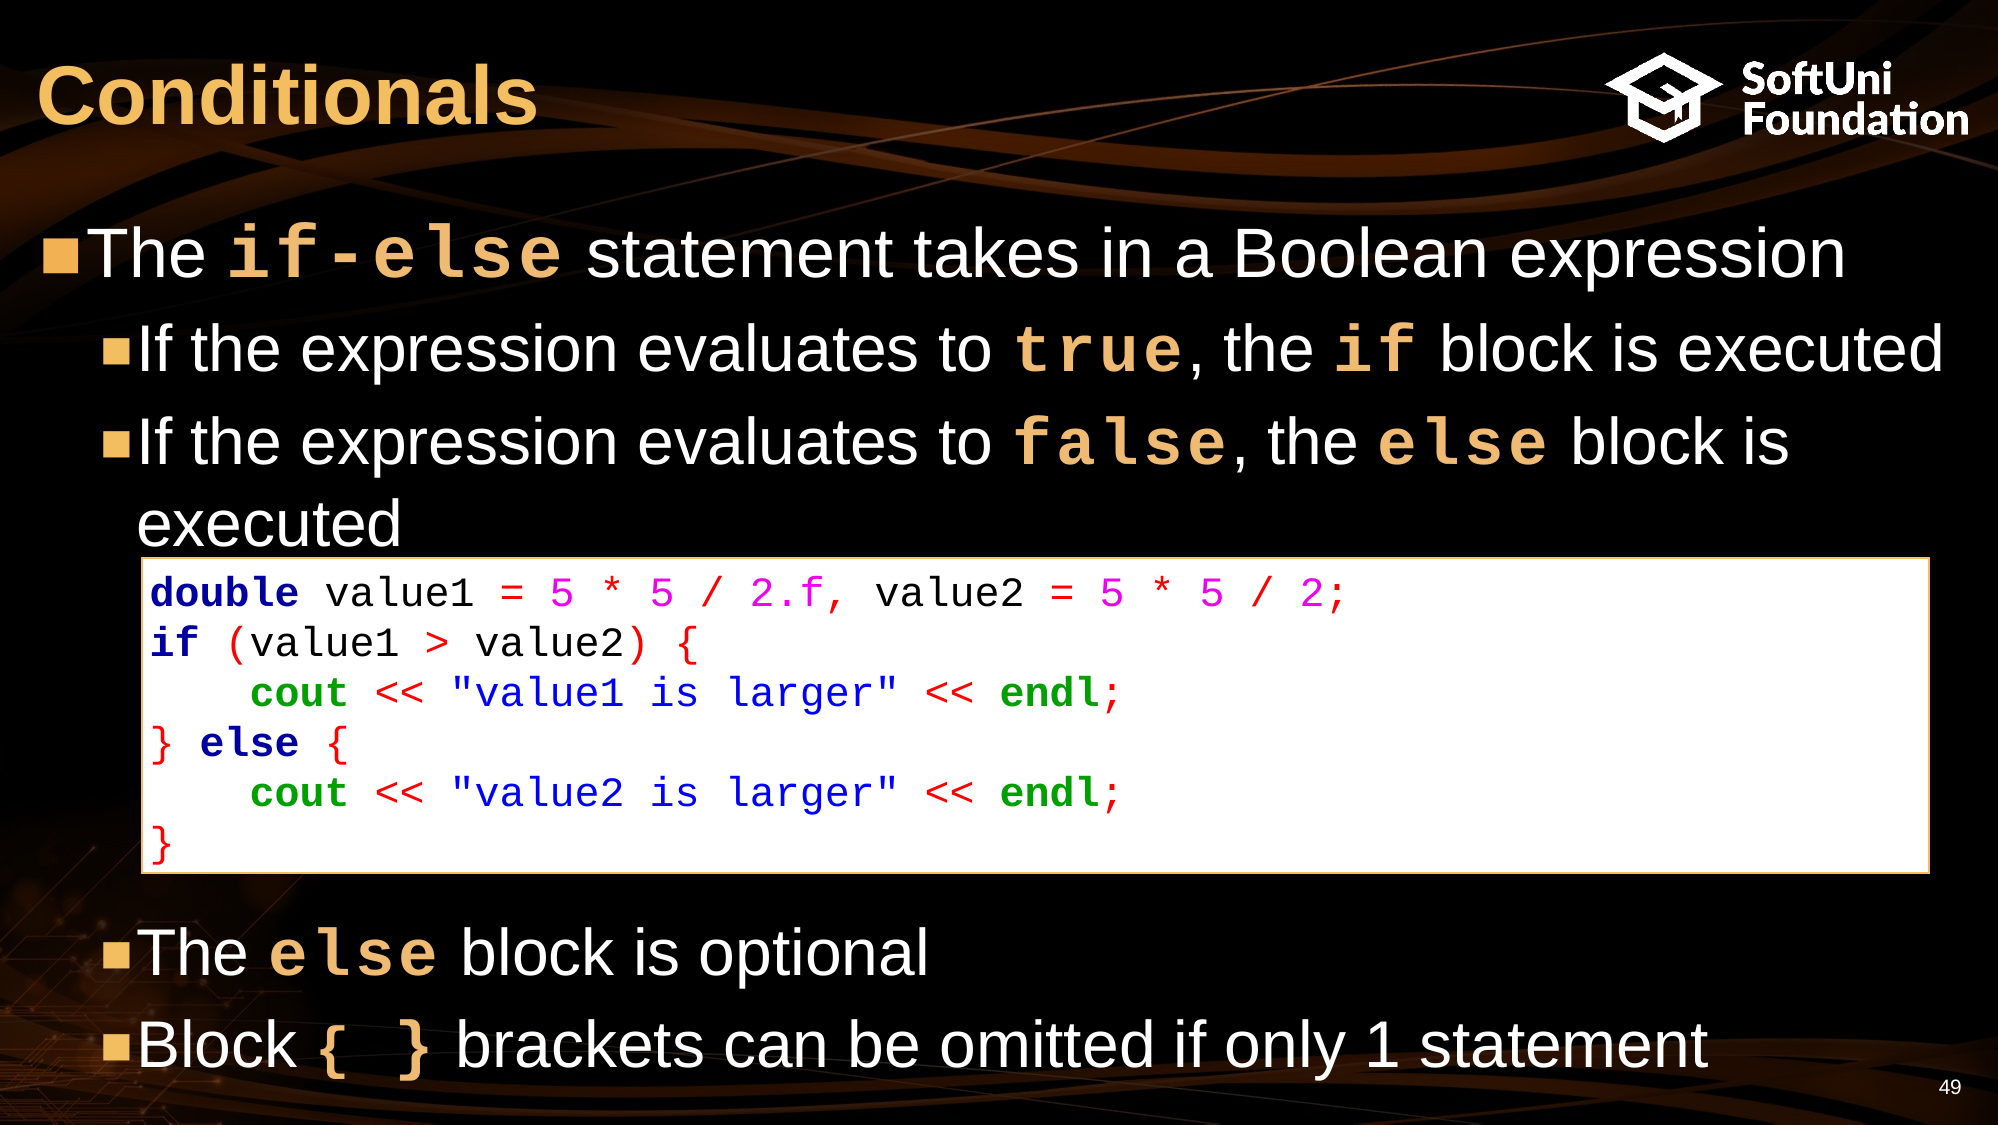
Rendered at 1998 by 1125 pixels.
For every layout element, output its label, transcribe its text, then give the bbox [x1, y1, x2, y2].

picture [0, 0, 1998, 1125]
list The if-else statement takes in a Boolean expression If the expression evaluates to true, the if block is executed If the expression evaluates to false, the else block is executed The else block is optional Block { } brackets can be omitted if only 1 statement [30, 193, 1969, 1104]
title Conditionals [30, 6, 1603, 190]
text_box double value1 = 5 * 5 / 2.f, value2 = 5 * 5 / 2; if (value1 > value2) { cout << "value1 is larger" << endl; } else { cout << "value2 is larger" << endl; } [142, 557, 1930, 873]
